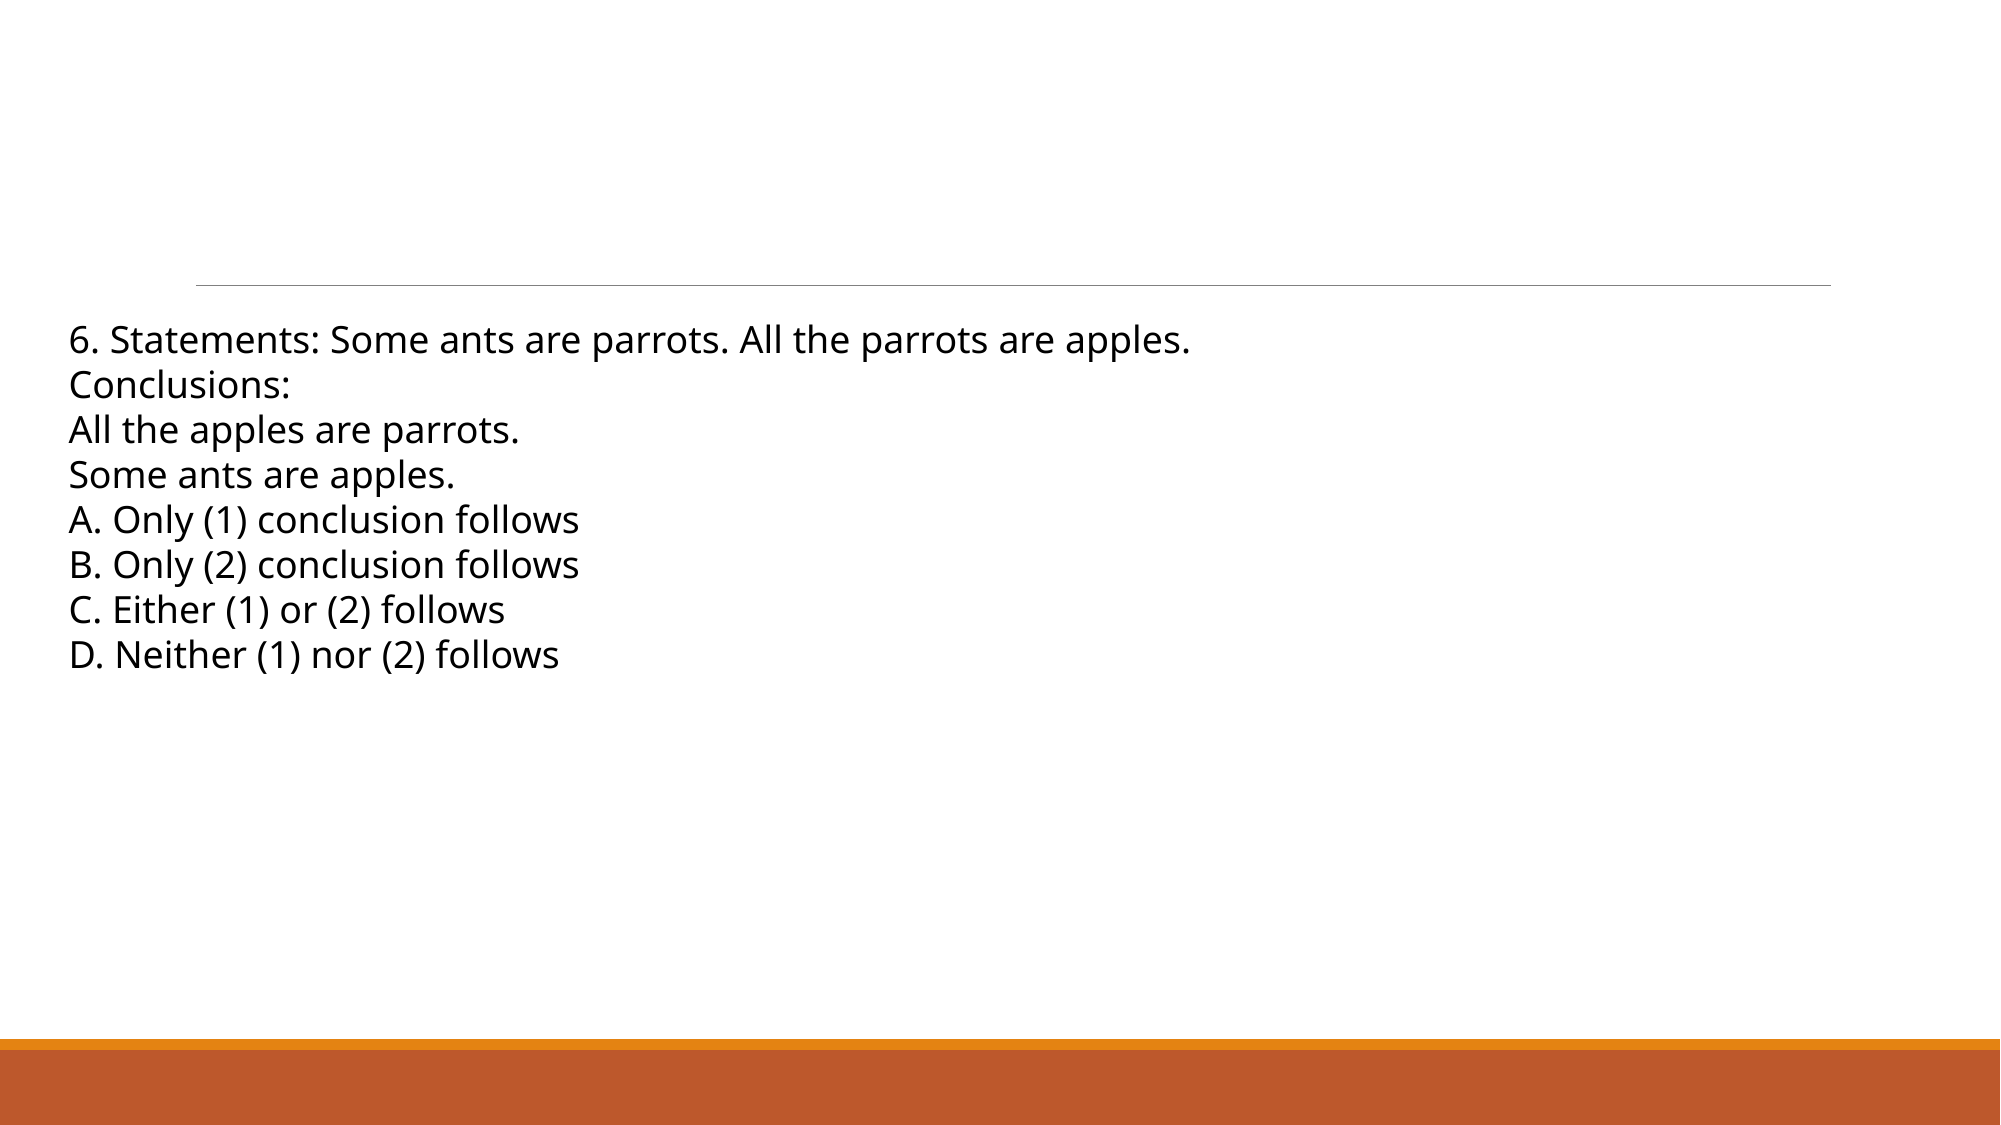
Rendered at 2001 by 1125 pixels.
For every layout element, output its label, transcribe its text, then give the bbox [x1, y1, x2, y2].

text_box 6. Statements: Some ants are parrots. All the parrots are apples. Conclusions: All the apples are parrots. Some ants are apples. A. Only (1) conclusion follows B. Only (2) conclusion follows C. Either (1) or (2) follows D. Neither (1) nor (2) follows [53, 308, 1917, 684]
